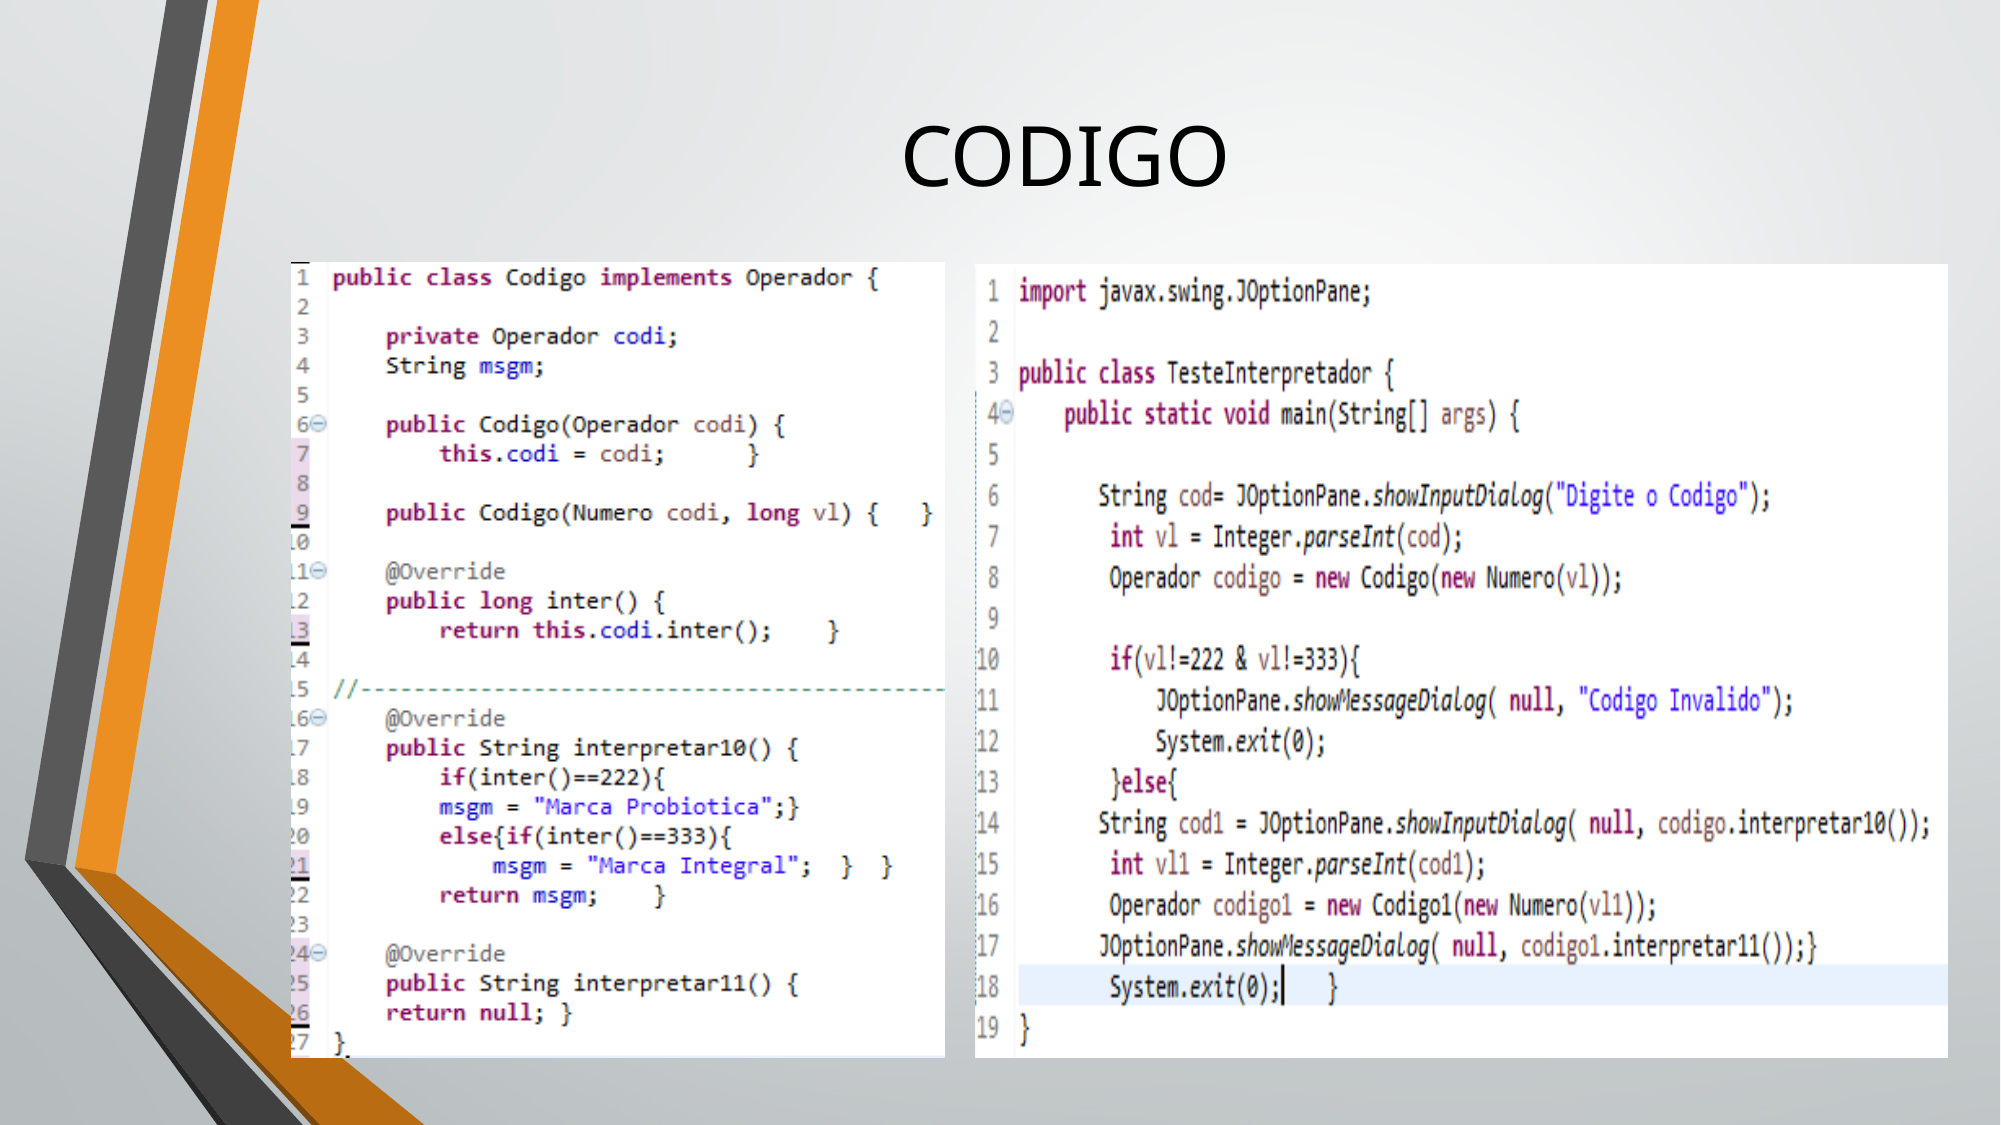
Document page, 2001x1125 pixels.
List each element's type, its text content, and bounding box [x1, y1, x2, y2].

picture [291, 262, 945, 1058]
title CODIGO [243, 45, 1887, 262]
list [975, 264, 1949, 1058]
